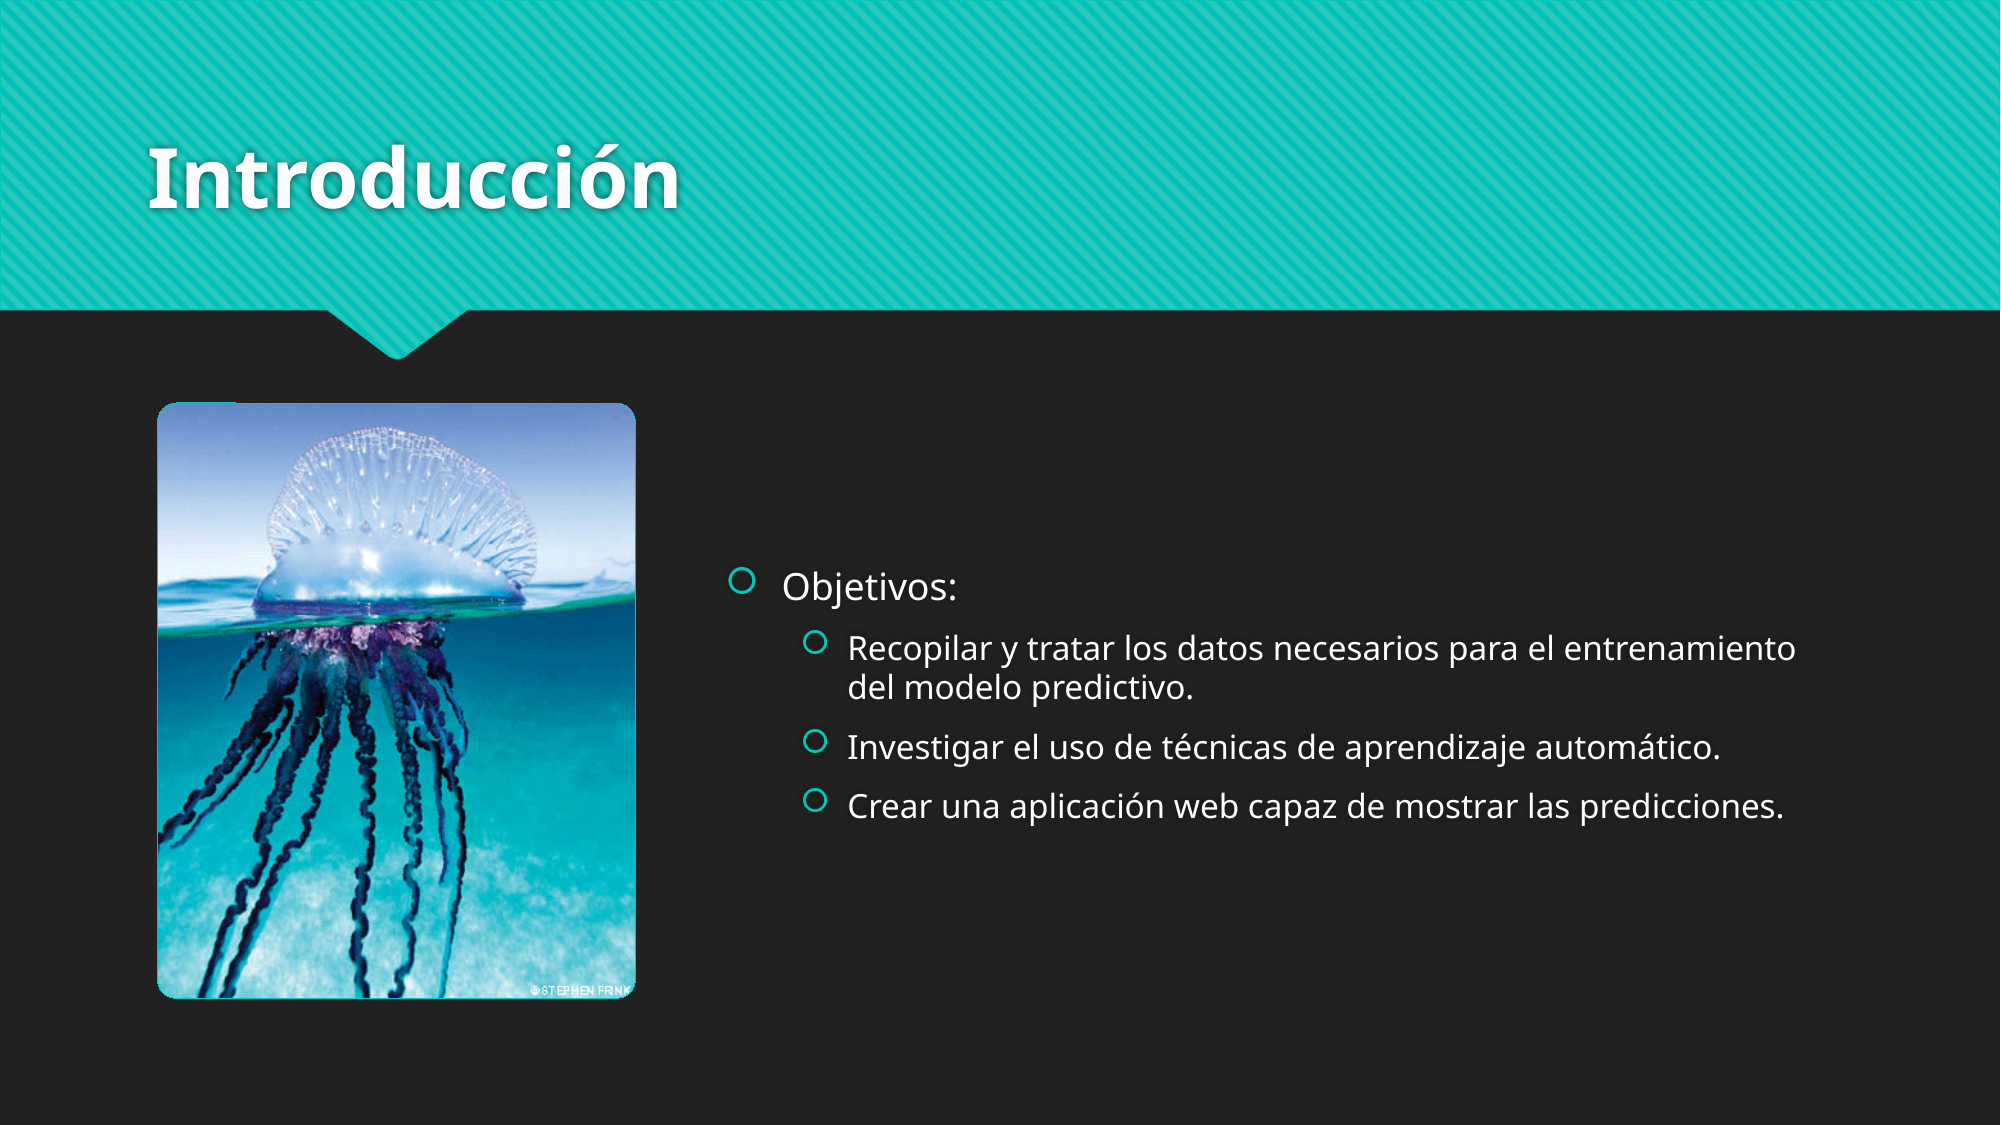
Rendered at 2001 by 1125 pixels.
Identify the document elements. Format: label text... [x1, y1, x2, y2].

picture [227, 686, 233, 698]
title Introducción [132, 73, 1868, 233]
picture [157, 402, 636, 999]
list Objetivos: Recopilar y tratar los datos necesarios para el entrenamiento del modelo predictivo. Investigar el uso de técnicas de aprendizaje automático. Crear una aplicación web capaz de mostrar las predicciones. [710, 395, 1868, 992]
